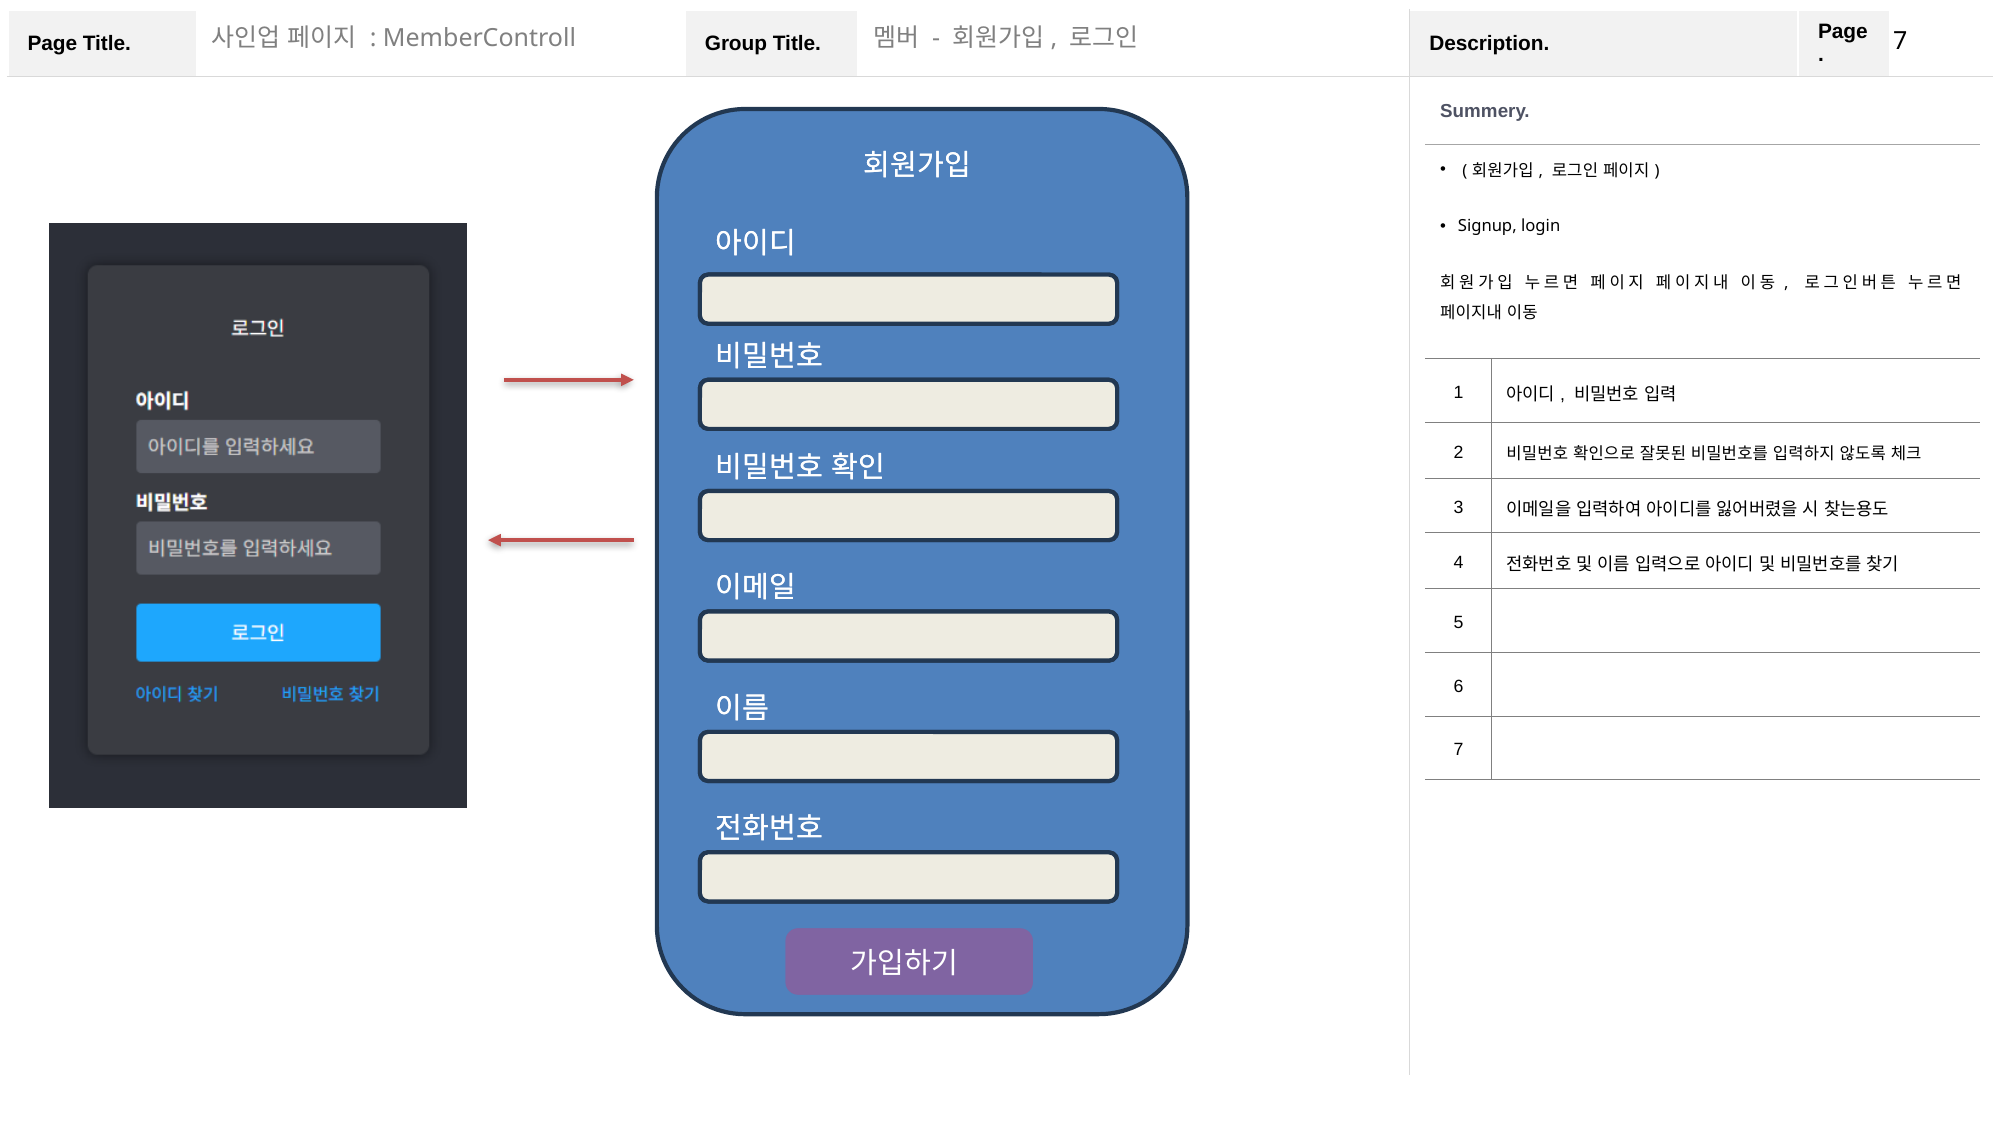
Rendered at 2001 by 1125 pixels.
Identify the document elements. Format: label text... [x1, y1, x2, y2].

table_cell 3 [1425, 479, 1491, 532]
text_box 회원가입 [848, 139, 997, 189]
text_box 비밀번호 [700, 329, 851, 380]
text_box [697, 488, 1120, 543]
table_cell [1492, 653, 1980, 716]
list 사인업 페이지 : MemberControll [196, 18, 684, 55]
table_cell 이메일을 입력하여 아이디를 잃어버렸을 시 찾는용도 [1492, 479, 1980, 532]
text_box [697, 729, 1120, 784]
text_box [697, 272, 1120, 326]
text_box [785, 928, 1033, 995]
text_box 아이디 [700, 216, 849, 267]
table_cell (회원가입, 로그인 페이지) Signup, login 회원가입 누르면 페이지 페이지내 이동, 로그인버튼 누르면 페이지내 이동 [1425, 145, 1980, 358]
table_header Summery. [1425, 78, 1980, 144]
table_cell 1 [1425, 359, 1491, 422]
table_cell [1492, 589, 1980, 652]
table_cell 6 [1425, 653, 1491, 716]
text_box 가입하기 [835, 936, 984, 987]
text_box 이름 [700, 681, 922, 732]
text_box [654, 106, 1190, 1017]
list 멤버 - 회원가입, 로그인 [858, 18, 1405, 55]
text_box 이메일 [700, 561, 922, 612]
table_cell 5 [1425, 589, 1491, 652]
table_cell 4 [1425, 533, 1491, 588]
text_box [697, 850, 1120, 904]
text_box 비밀번호 확인 [700, 440, 922, 491]
table_cell 아이디, 비밀번호 입력 [1492, 359, 1980, 422]
table_cell 2 [1425, 423, 1491, 478]
picture [49, 223, 468, 808]
text_box 전화번호 [700, 802, 922, 853]
table_cell 비밀번호 확인으로 잘못된 비밀번호를 입력하지 않도록 체크 [1492, 423, 1980, 478]
text_box [697, 377, 1120, 431]
text_box [697, 609, 1120, 663]
text_box 7 [1878, 17, 2000, 67]
table_cell [1492, 717, 1980, 779]
table_cell 7 [1425, 717, 1491, 779]
table_cell 전화번호 및 이름 입력으로 아이디 및 비밀번호를 찾기 [1492, 533, 1980, 588]
